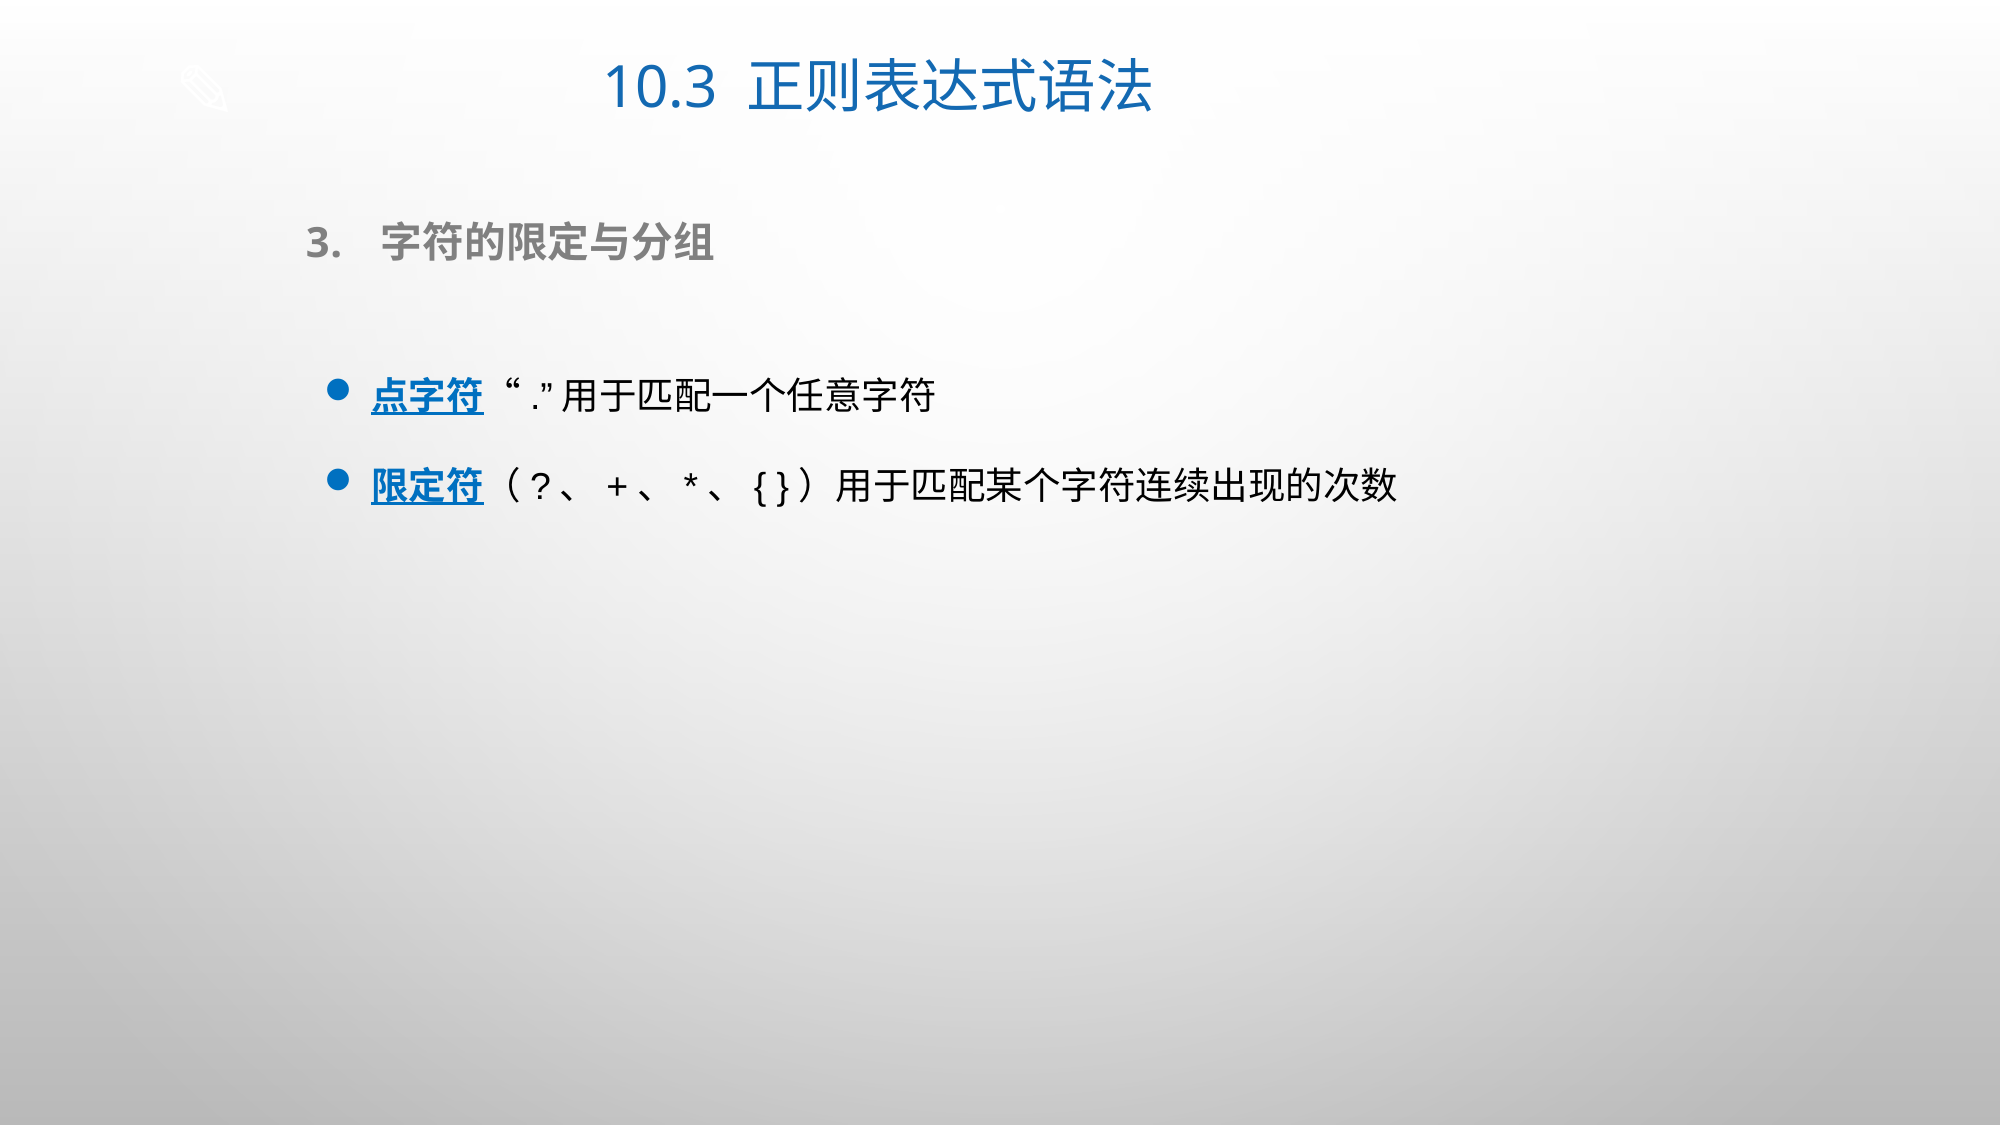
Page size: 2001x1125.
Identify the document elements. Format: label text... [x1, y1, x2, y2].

text_box 点字符“.”用于匹配一个任意字符 限定符（?、+、*、{ }）用于匹配某个字符连续出现的次数 [309, 319, 1688, 515]
title 10.3 正则表达式语法 [362, 25, 1394, 153]
text_box 字符的限定与分组 [291, 208, 1674, 274]
picture [0, 0, 2000, 1125]
